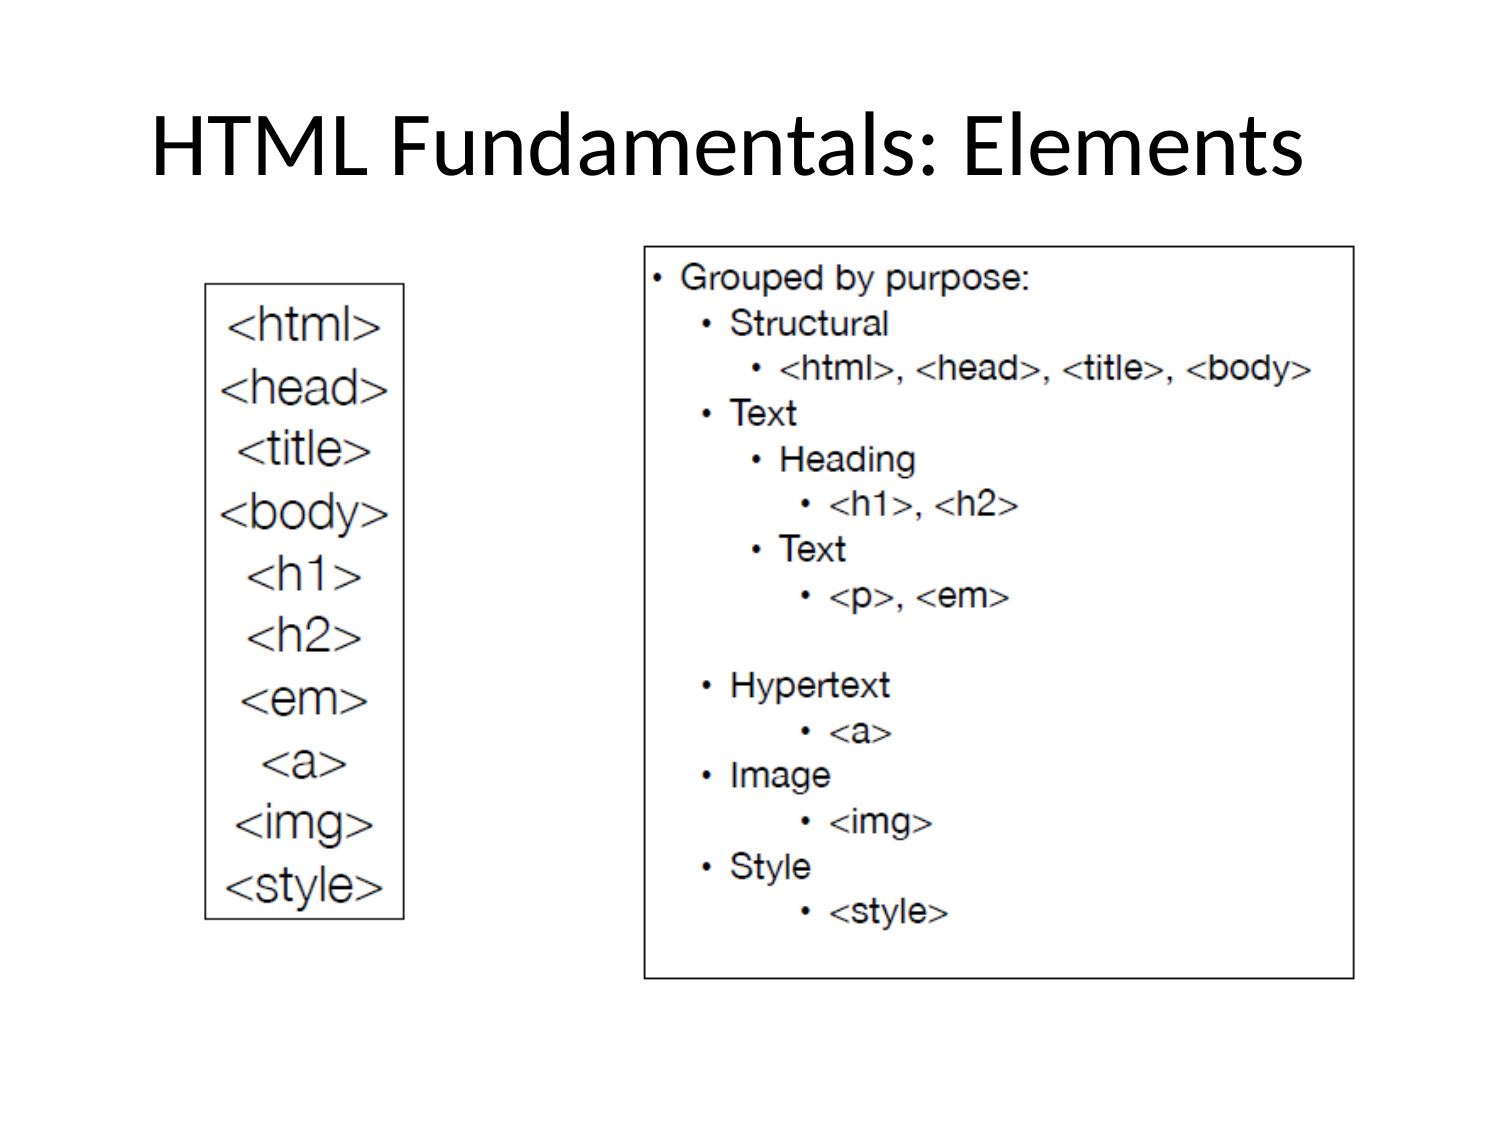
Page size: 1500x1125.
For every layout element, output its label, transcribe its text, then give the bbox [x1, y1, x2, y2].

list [124, 224, 1360, 1001]
title HTML Fundamentals: Elements [75, 45, 1425, 233]
